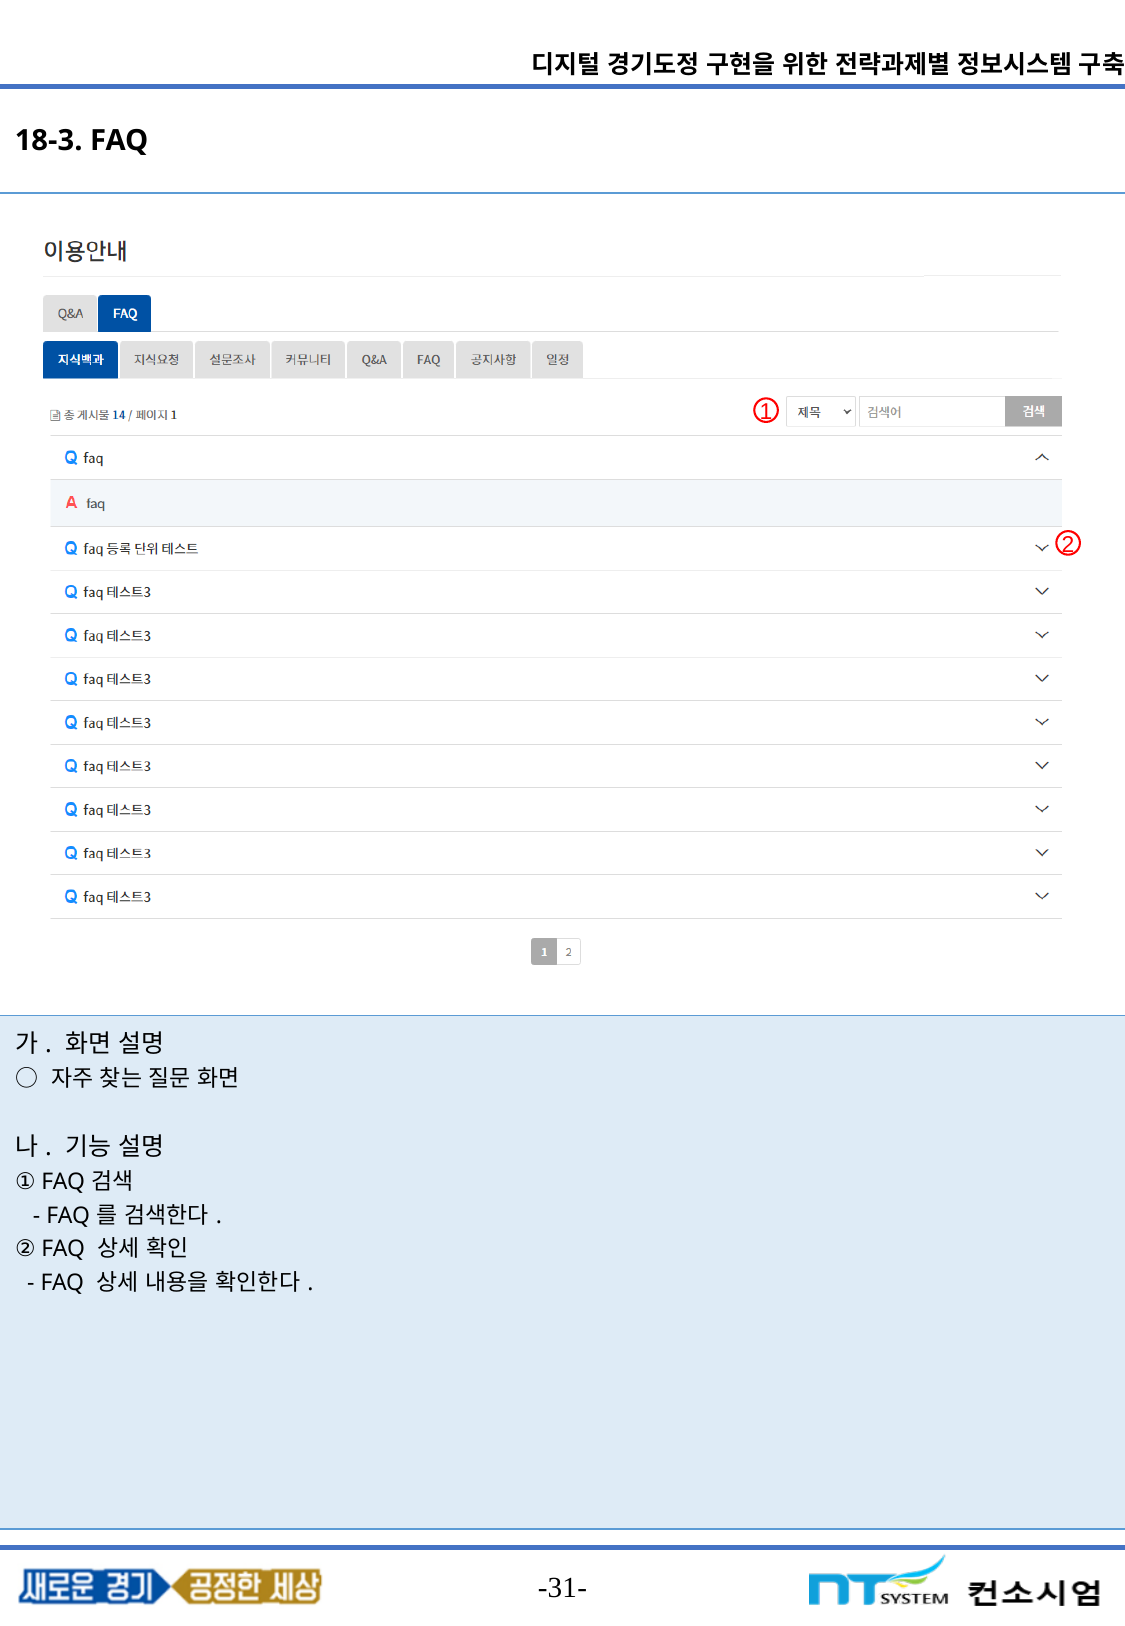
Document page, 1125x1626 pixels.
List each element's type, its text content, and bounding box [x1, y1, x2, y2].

text_box 2 [1074, 531, 1081, 555]
picture [809, 1550, 1125, 1560]
table_header [0, 194, 1125, 1015]
slide_number 31 [0, 1560, 1125, 1625]
picture [34, 219, 1074, 977]
text_box 18-3. FAQ [0, 113, 546, 164]
table_cell 가. 화면 설명 ○ 자주 찾는 질문 화면 나. 기능 설명 ① FAQ검색 - FAQ를 검색한다. ② FAQ 상세 확인 - FAQ 상세 내용을 확인한다. [0, 1016, 1125, 1528]
